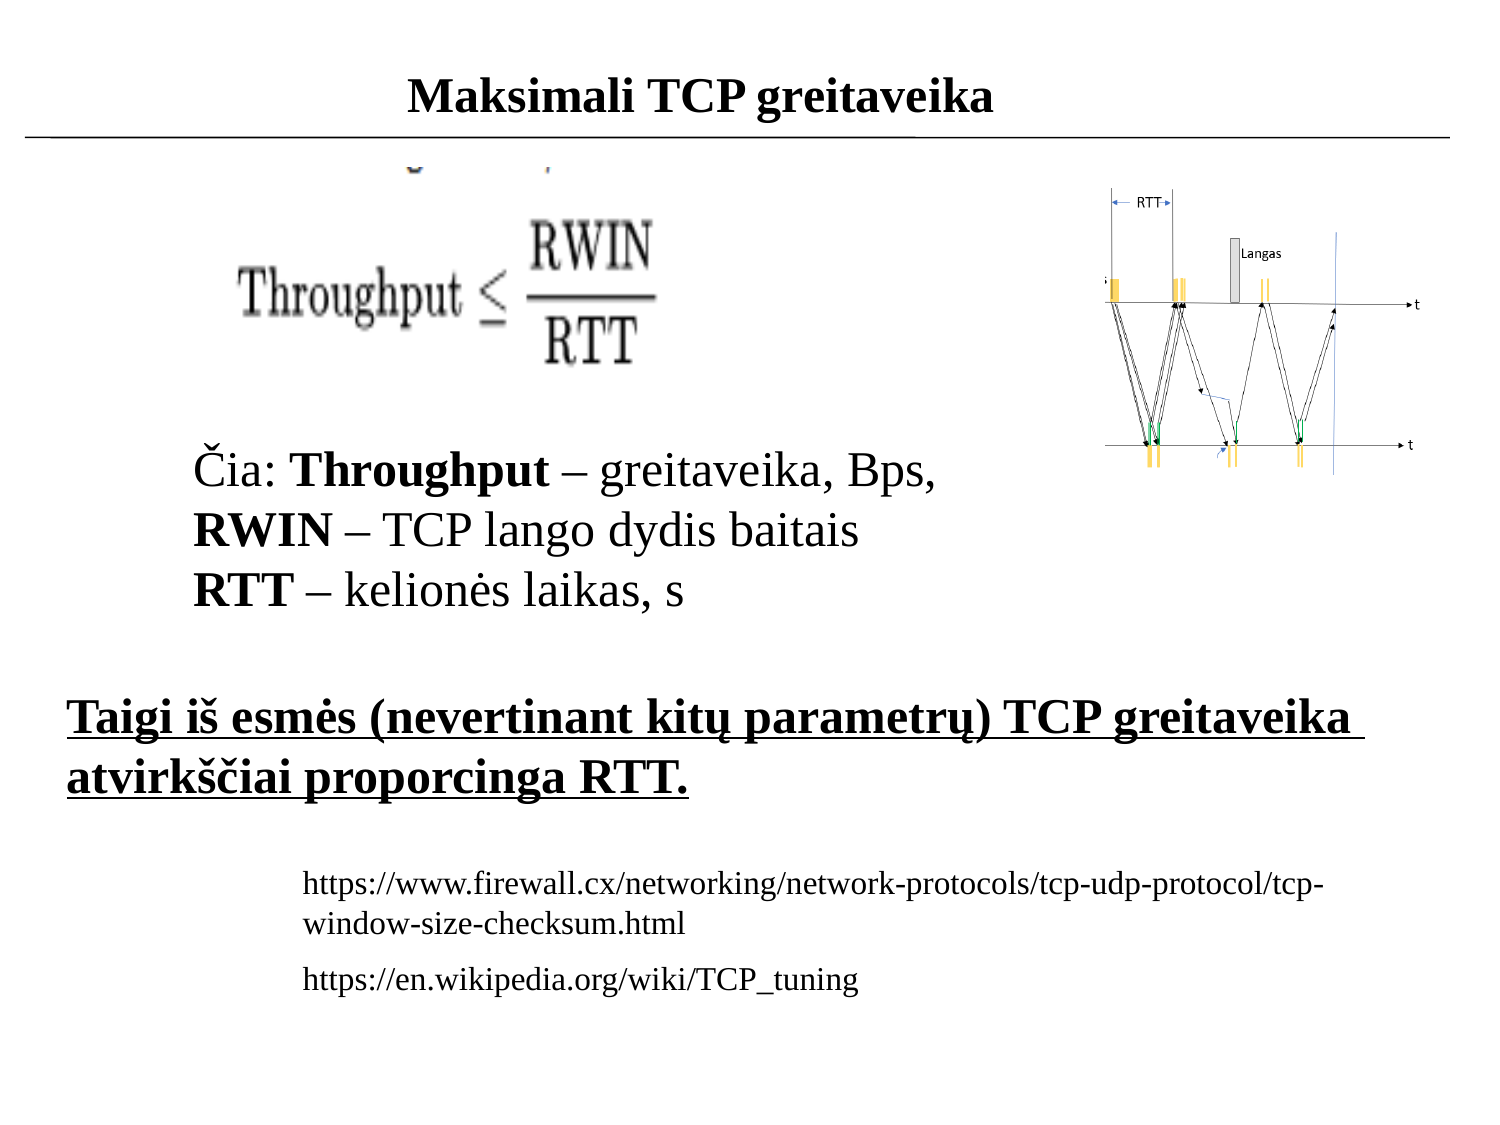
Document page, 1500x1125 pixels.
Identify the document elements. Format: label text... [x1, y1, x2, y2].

picture [230, 167, 670, 405]
text_box https://en.wikipedia.org/wiki/TCP_tuning [287, 949, 1027, 1005]
text_box Taigi iš esmės (nevertinant kitų parametrų) TCP greitaveika atvirkščiai proporcinga RTT. [52, 676, 1380, 812]
text_box Čia: Throughput – greitaveika, Bps, RWIN – TCP lango dydis baitais RTT – kelionės laikas, s [178, 429, 953, 624]
text_box Maksimali TCP greitaveika [392, 55, 1011, 130]
picture [1104, 188, 1435, 476]
text_box https://www.firewall.cx/networking/network-protocols/tcp-udp-protocol/tcp-window-size-checksum.html [287, 853, 1434, 949]
